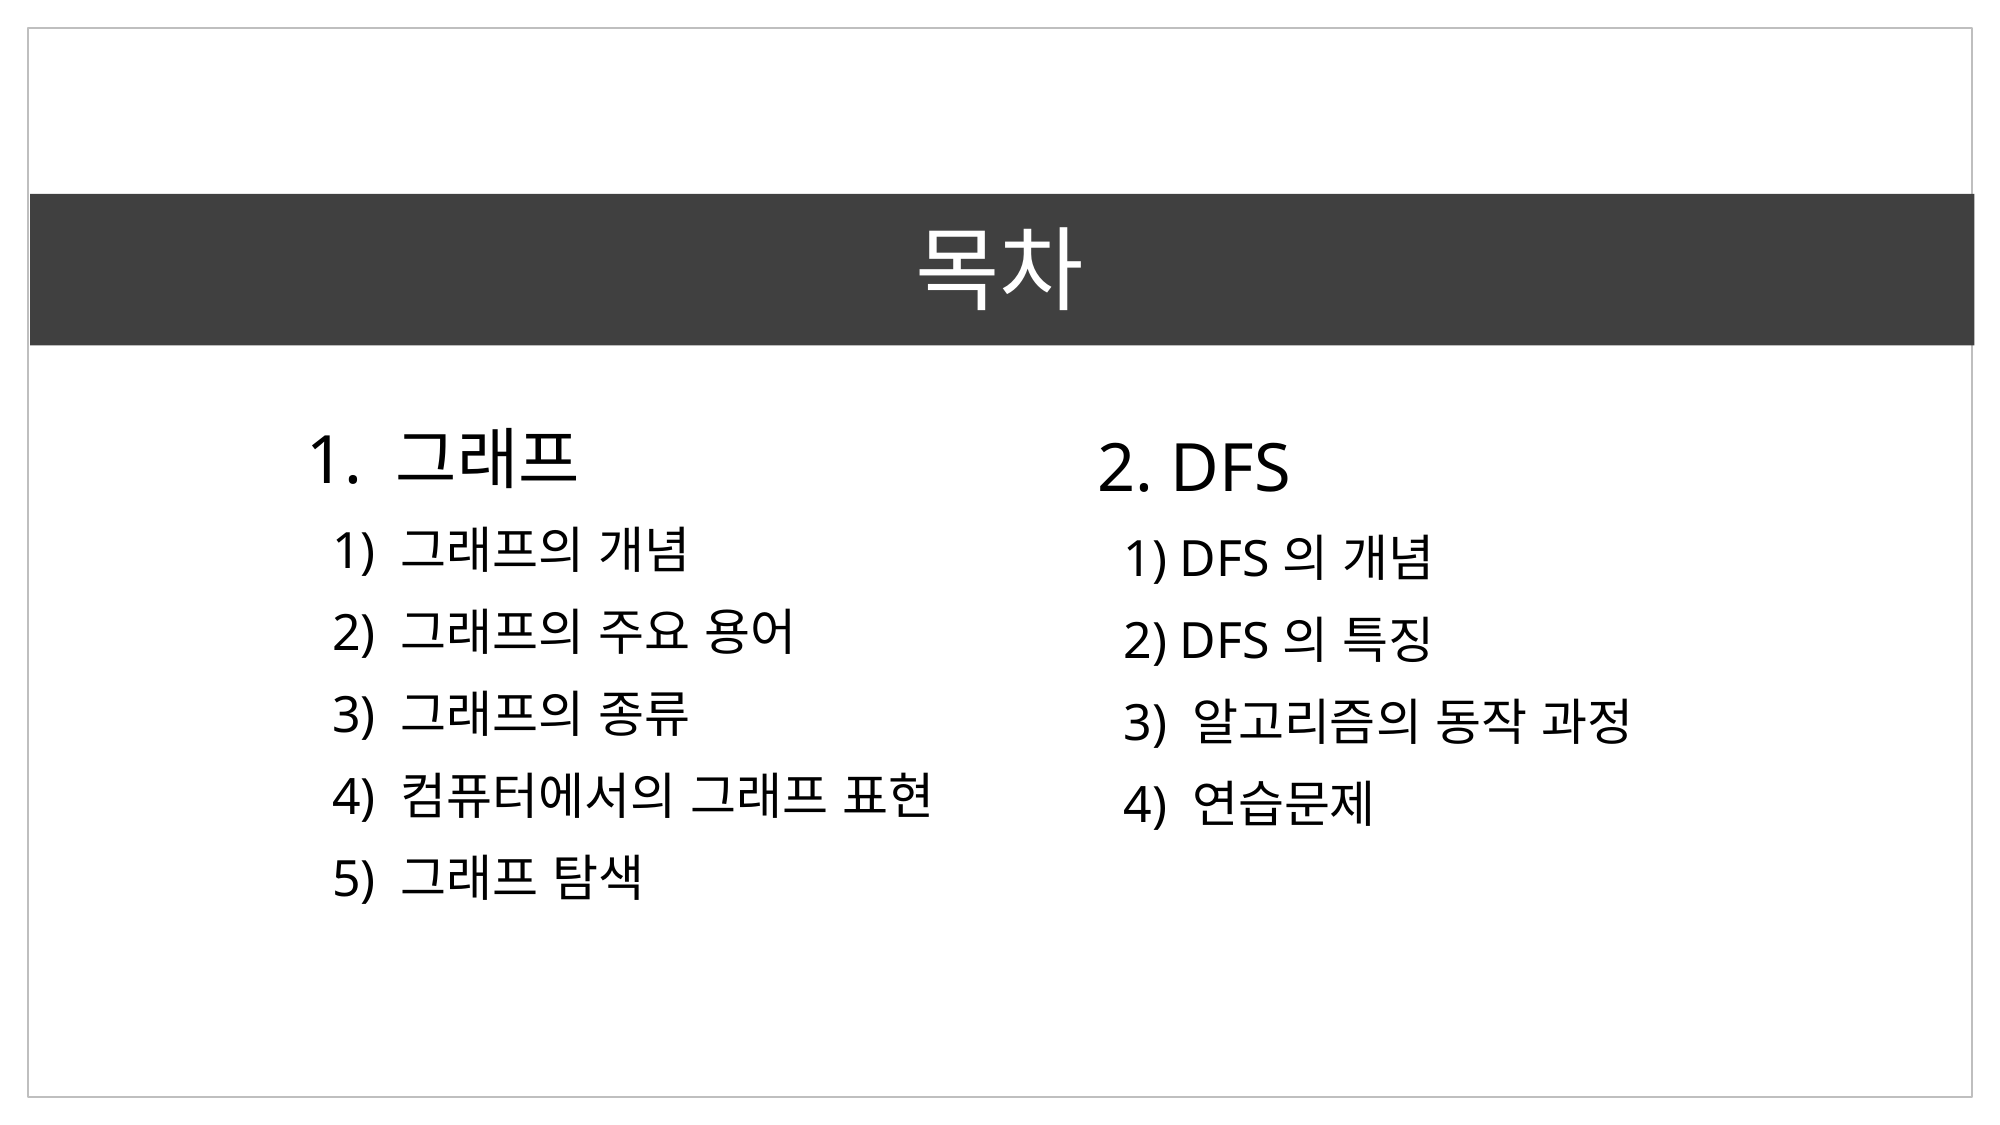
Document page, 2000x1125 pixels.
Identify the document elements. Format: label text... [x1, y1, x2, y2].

text_box [28, 192, 99, 348]
text_box 2. DFS 1) DFS의 개념 2) DFS의 특징 3) 알고리즘의 동작 과정 4) 연습문제 [1082, 416, 1709, 878]
text_box [26, 26, 1974, 1099]
title 목차 [99, 172, 1900, 361]
text_box [1900, 192, 1977, 348]
